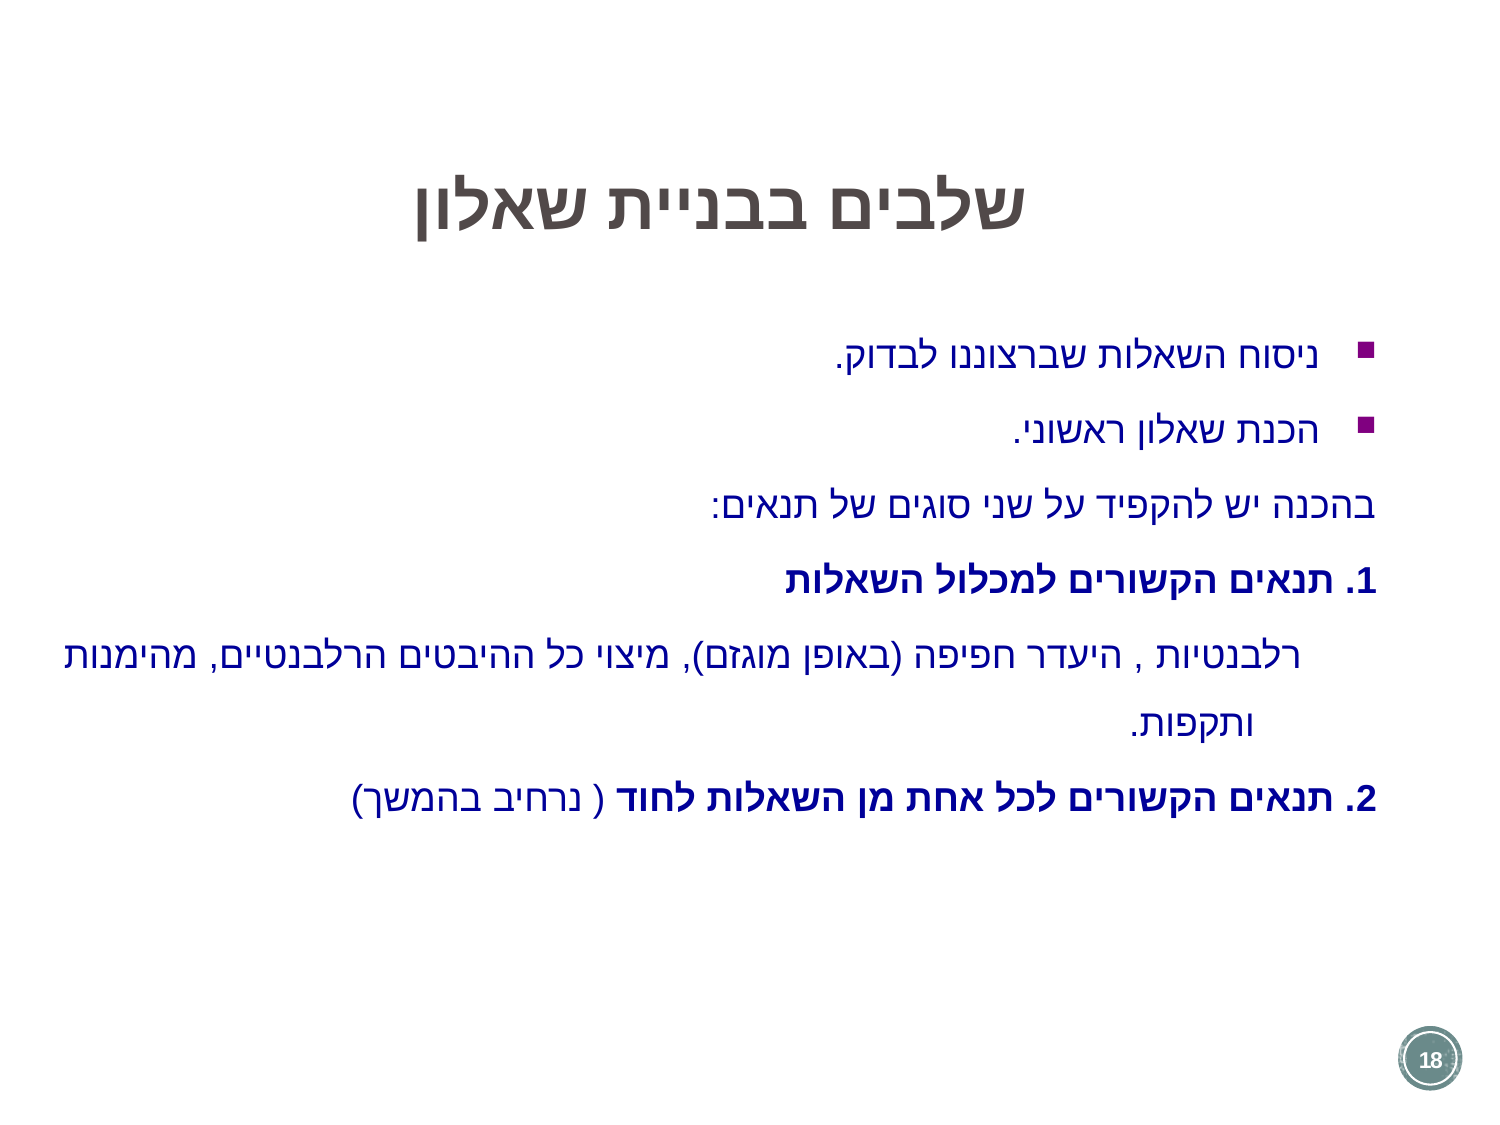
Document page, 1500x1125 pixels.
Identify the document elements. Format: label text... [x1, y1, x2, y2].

text_box ניסוח השאלות שברצוננו לבדוק. הכנת שאלון ראשוני. בהכנה יש להקפיד על שני סוגים של תנאים: 1. תנאים הקשורים למכלול השאלות רלבנטיות , היעדר חפיפה (באופן מוגזם), מיצוי כל ההיבטים הרלבנטיים, מהימנות ותקפות. 2. תנאים הקשורים לכל אחת מן השאלות לחוד ( נרחיב בהמשך) [41, 301, 1392, 1089]
text_box שלבים בבניית שאלון [24, 155, 1416, 250]
slide_number 18 [1391, 1028, 1471, 1089]
